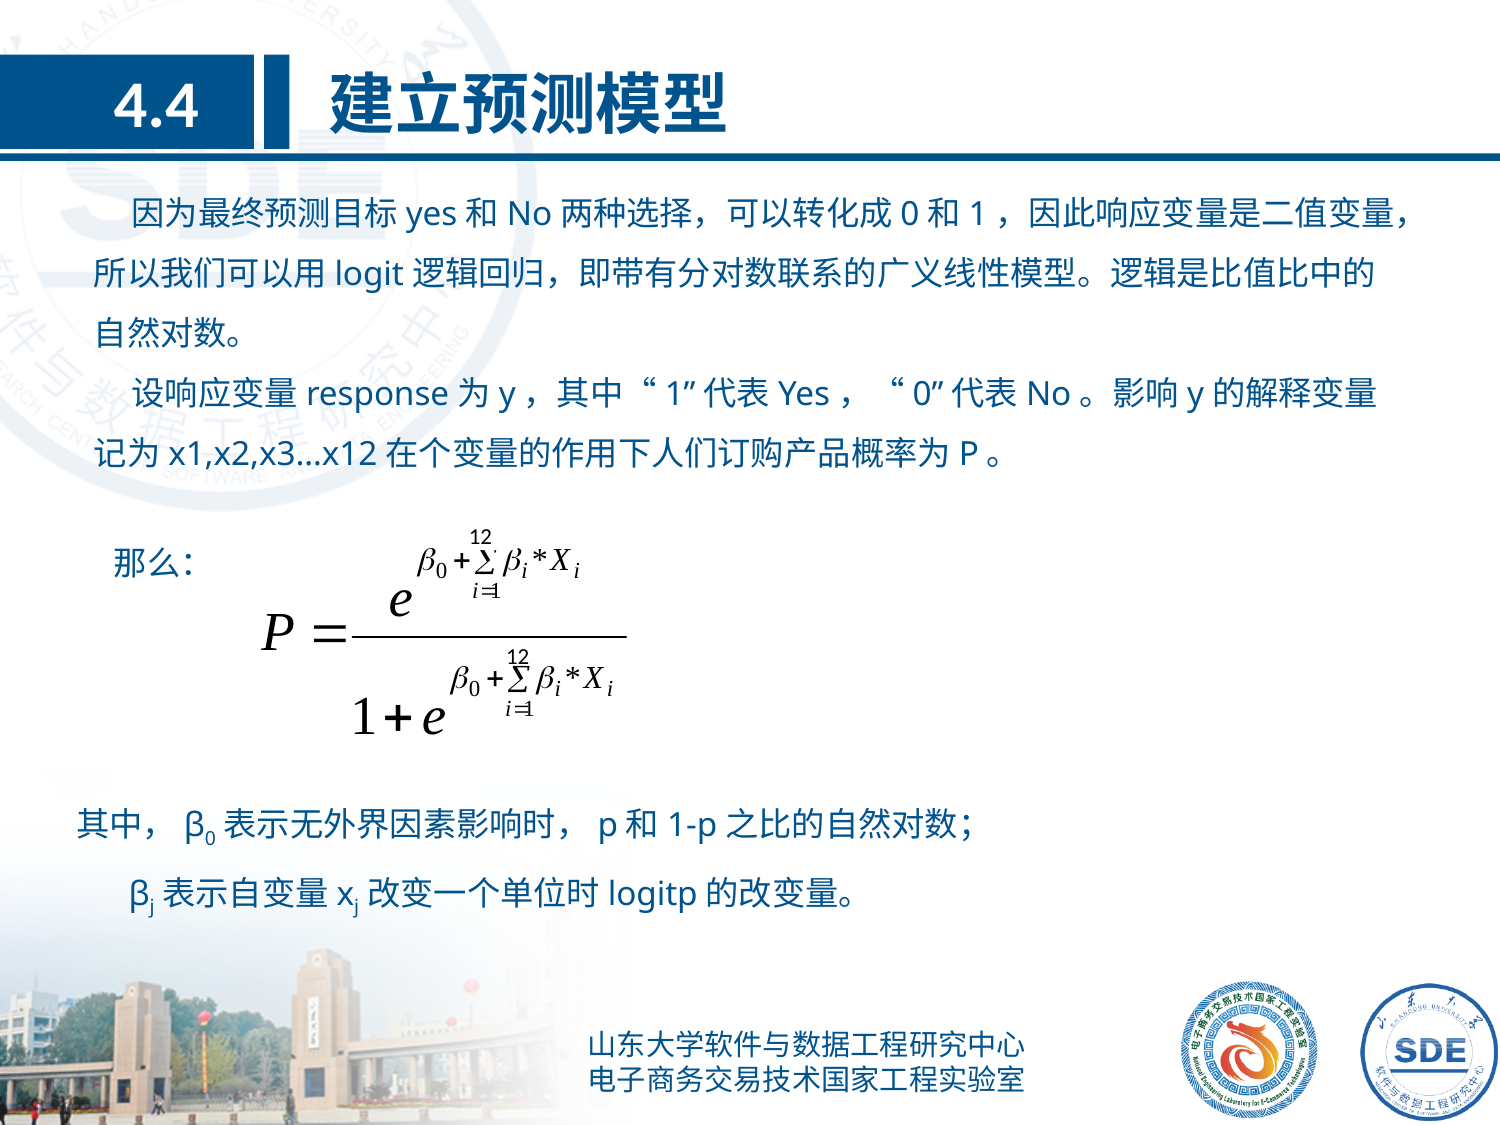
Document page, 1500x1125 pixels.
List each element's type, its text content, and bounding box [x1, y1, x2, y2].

text_box 建立预测模型 [314, 54, 1187, 149]
text_box 其中，β0表示无外界因素影响时，p和1-p之比的自然对数； βj表示自变量xj改变一个单位时logitp的改变量。 [61, 773, 1348, 925]
picture [0, 0, 1500, 153]
text_box 因为最终预测目标yes和No两种选择，可以转化成0和1，因此响应变量是二值变量，所以我们可以用logit逻辑回归，即带有分对数联系的广义线性模型。逻辑是比值比中的自然对数。 设响应变量response为y，其中“1”代表Yes，“0”代表No。影响y的解释变量记为x1,x2,x3…x12在个变量的作用下人们订购产品概率为P。 [79, 164, 1422, 480]
picture [0, 161, 1500, 1125]
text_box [251, 512, 638, 748]
text_box 4.4 [98, 53, 252, 148]
text_box 那么： [98, 534, 219, 590]
